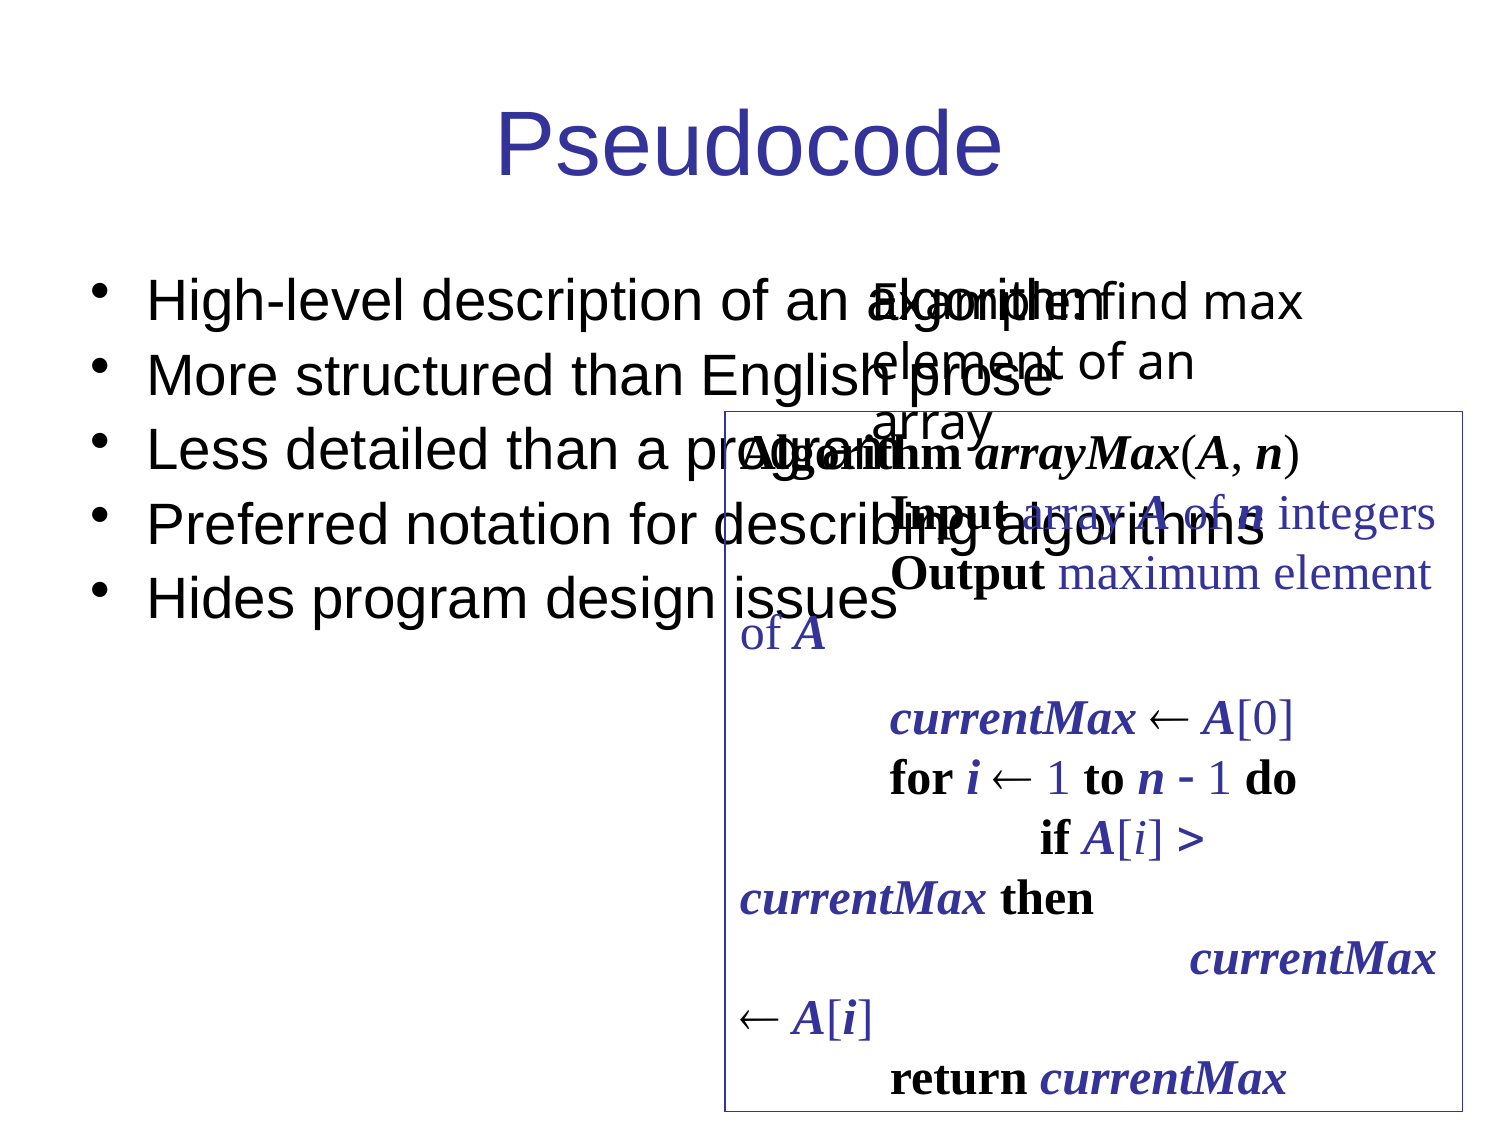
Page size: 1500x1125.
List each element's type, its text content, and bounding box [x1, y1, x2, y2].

list High-level description of an algorithm More structured than English prose Less detailed than a program Preferred notation for describing algorithms Hides program design issues [75, 262, 724, 1005]
list High-level description of an algorithm More structured than English prose Less detailed than a program Preferred notation for describing algorithms Hides program design issues [726, 938, 1425, 1005]
title Pseudocode [75, 45, 1425, 233]
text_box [724, 261, 1463, 938]
